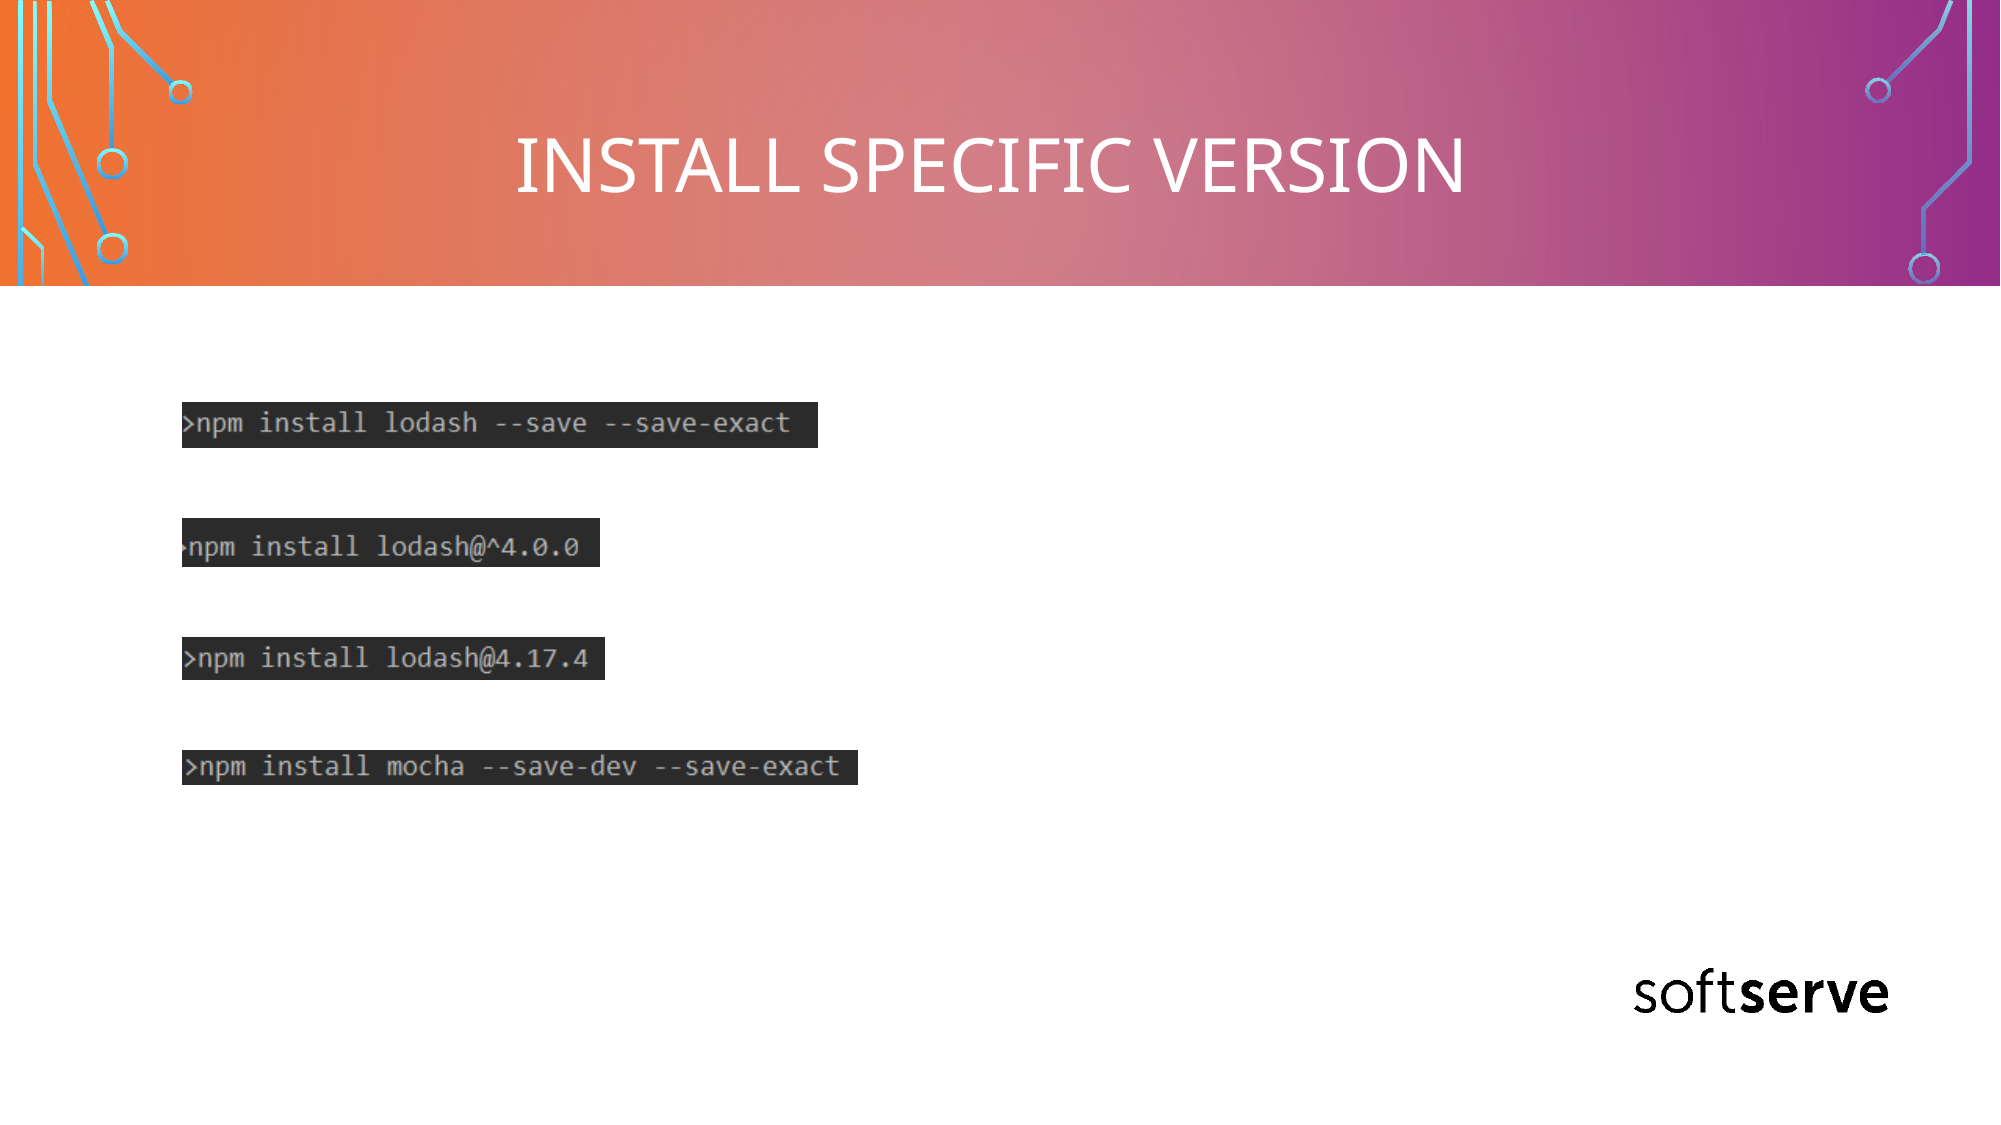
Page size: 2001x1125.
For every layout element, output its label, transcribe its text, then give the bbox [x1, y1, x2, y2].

picture [182, 402, 818, 448]
picture [1634, 968, 1888, 1013]
picture [182, 636, 605, 680]
picture [182, 517, 601, 567]
title Install specific version [112, 112, 1888, 225]
picture [182, 749, 859, 785]
